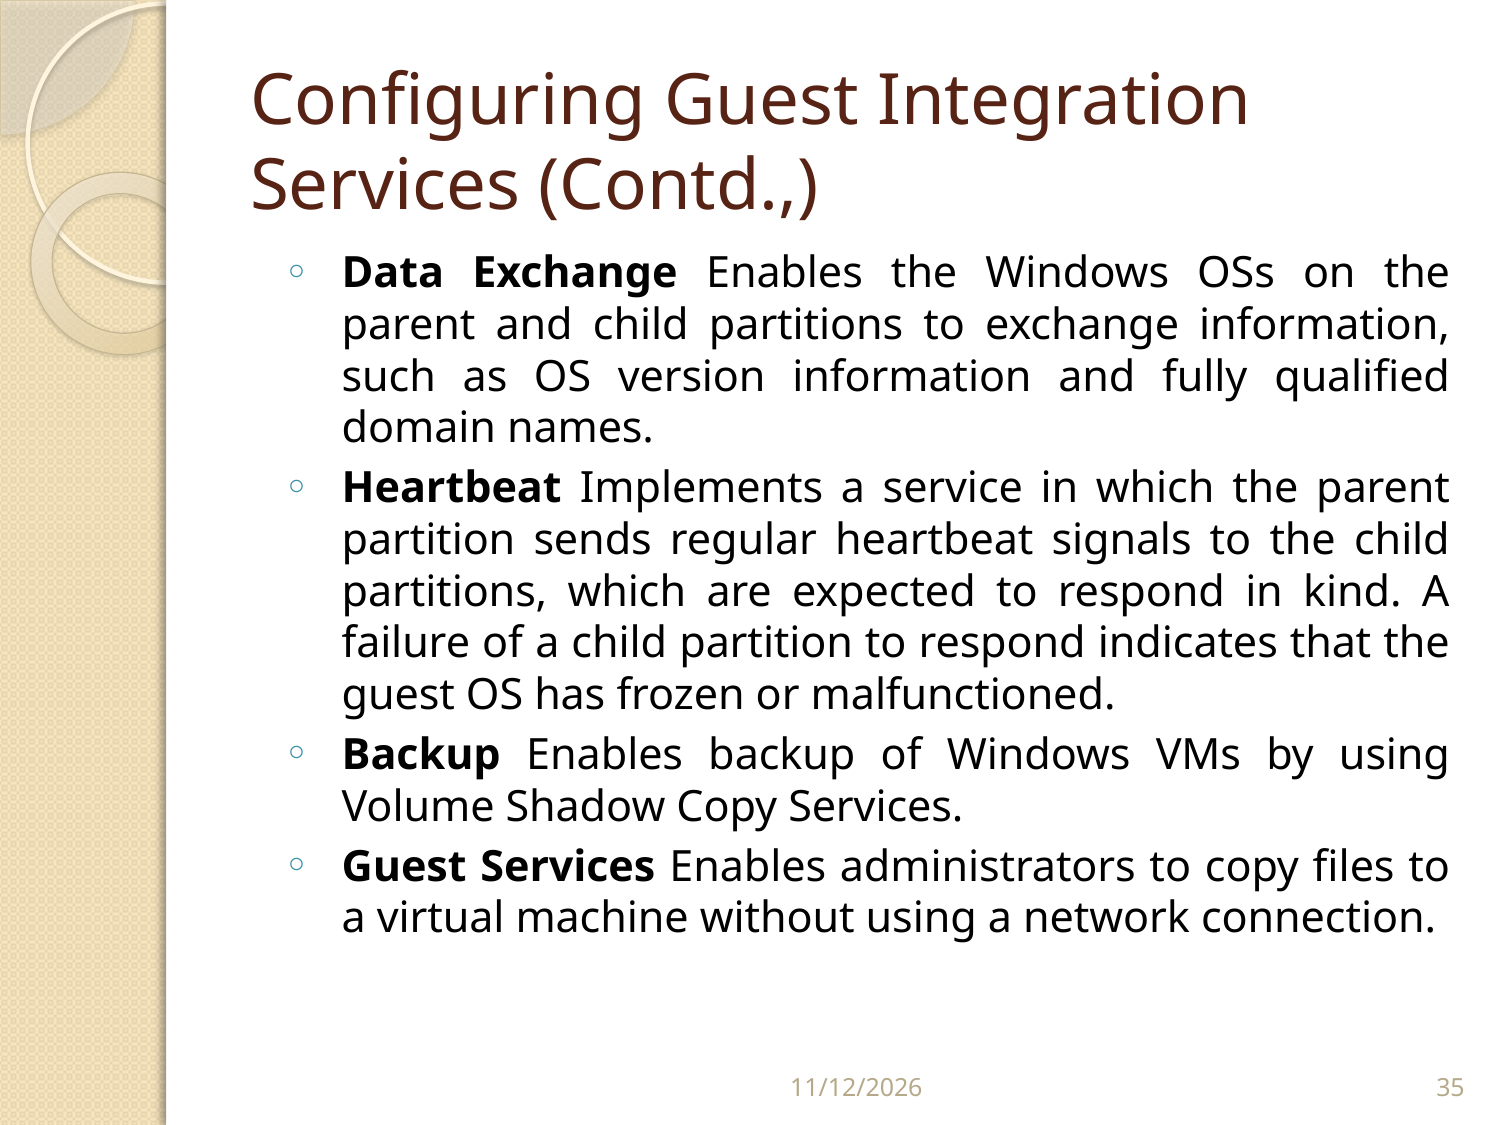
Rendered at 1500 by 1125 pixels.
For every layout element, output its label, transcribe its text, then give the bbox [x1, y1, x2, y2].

list Data Exchange Enables the Windows OSs on the parent and child partitions to exchange information, such as OS version information and fully qualified domain names. Heartbeat Implements a service in which the parent partition sends regular heartbeat signals to the child partitions, which are expected to respond in kind. A failure of a child partition to respond indicates that the guest OS has frozen or malfunctioned. Backup Enables backup of Windows VMs by using Volume Shadow Copy Services. Guest Services Enables administrators to copy files to a virtual machine without using a network connection. [235, 237, 1466, 1025]
slide_number 35 [1413, 1034, 1488, 1113]
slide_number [587, 1034, 938, 1113]
title Configuring Guest Integration Services (Contd.,) [235, 45, 1466, 233]
